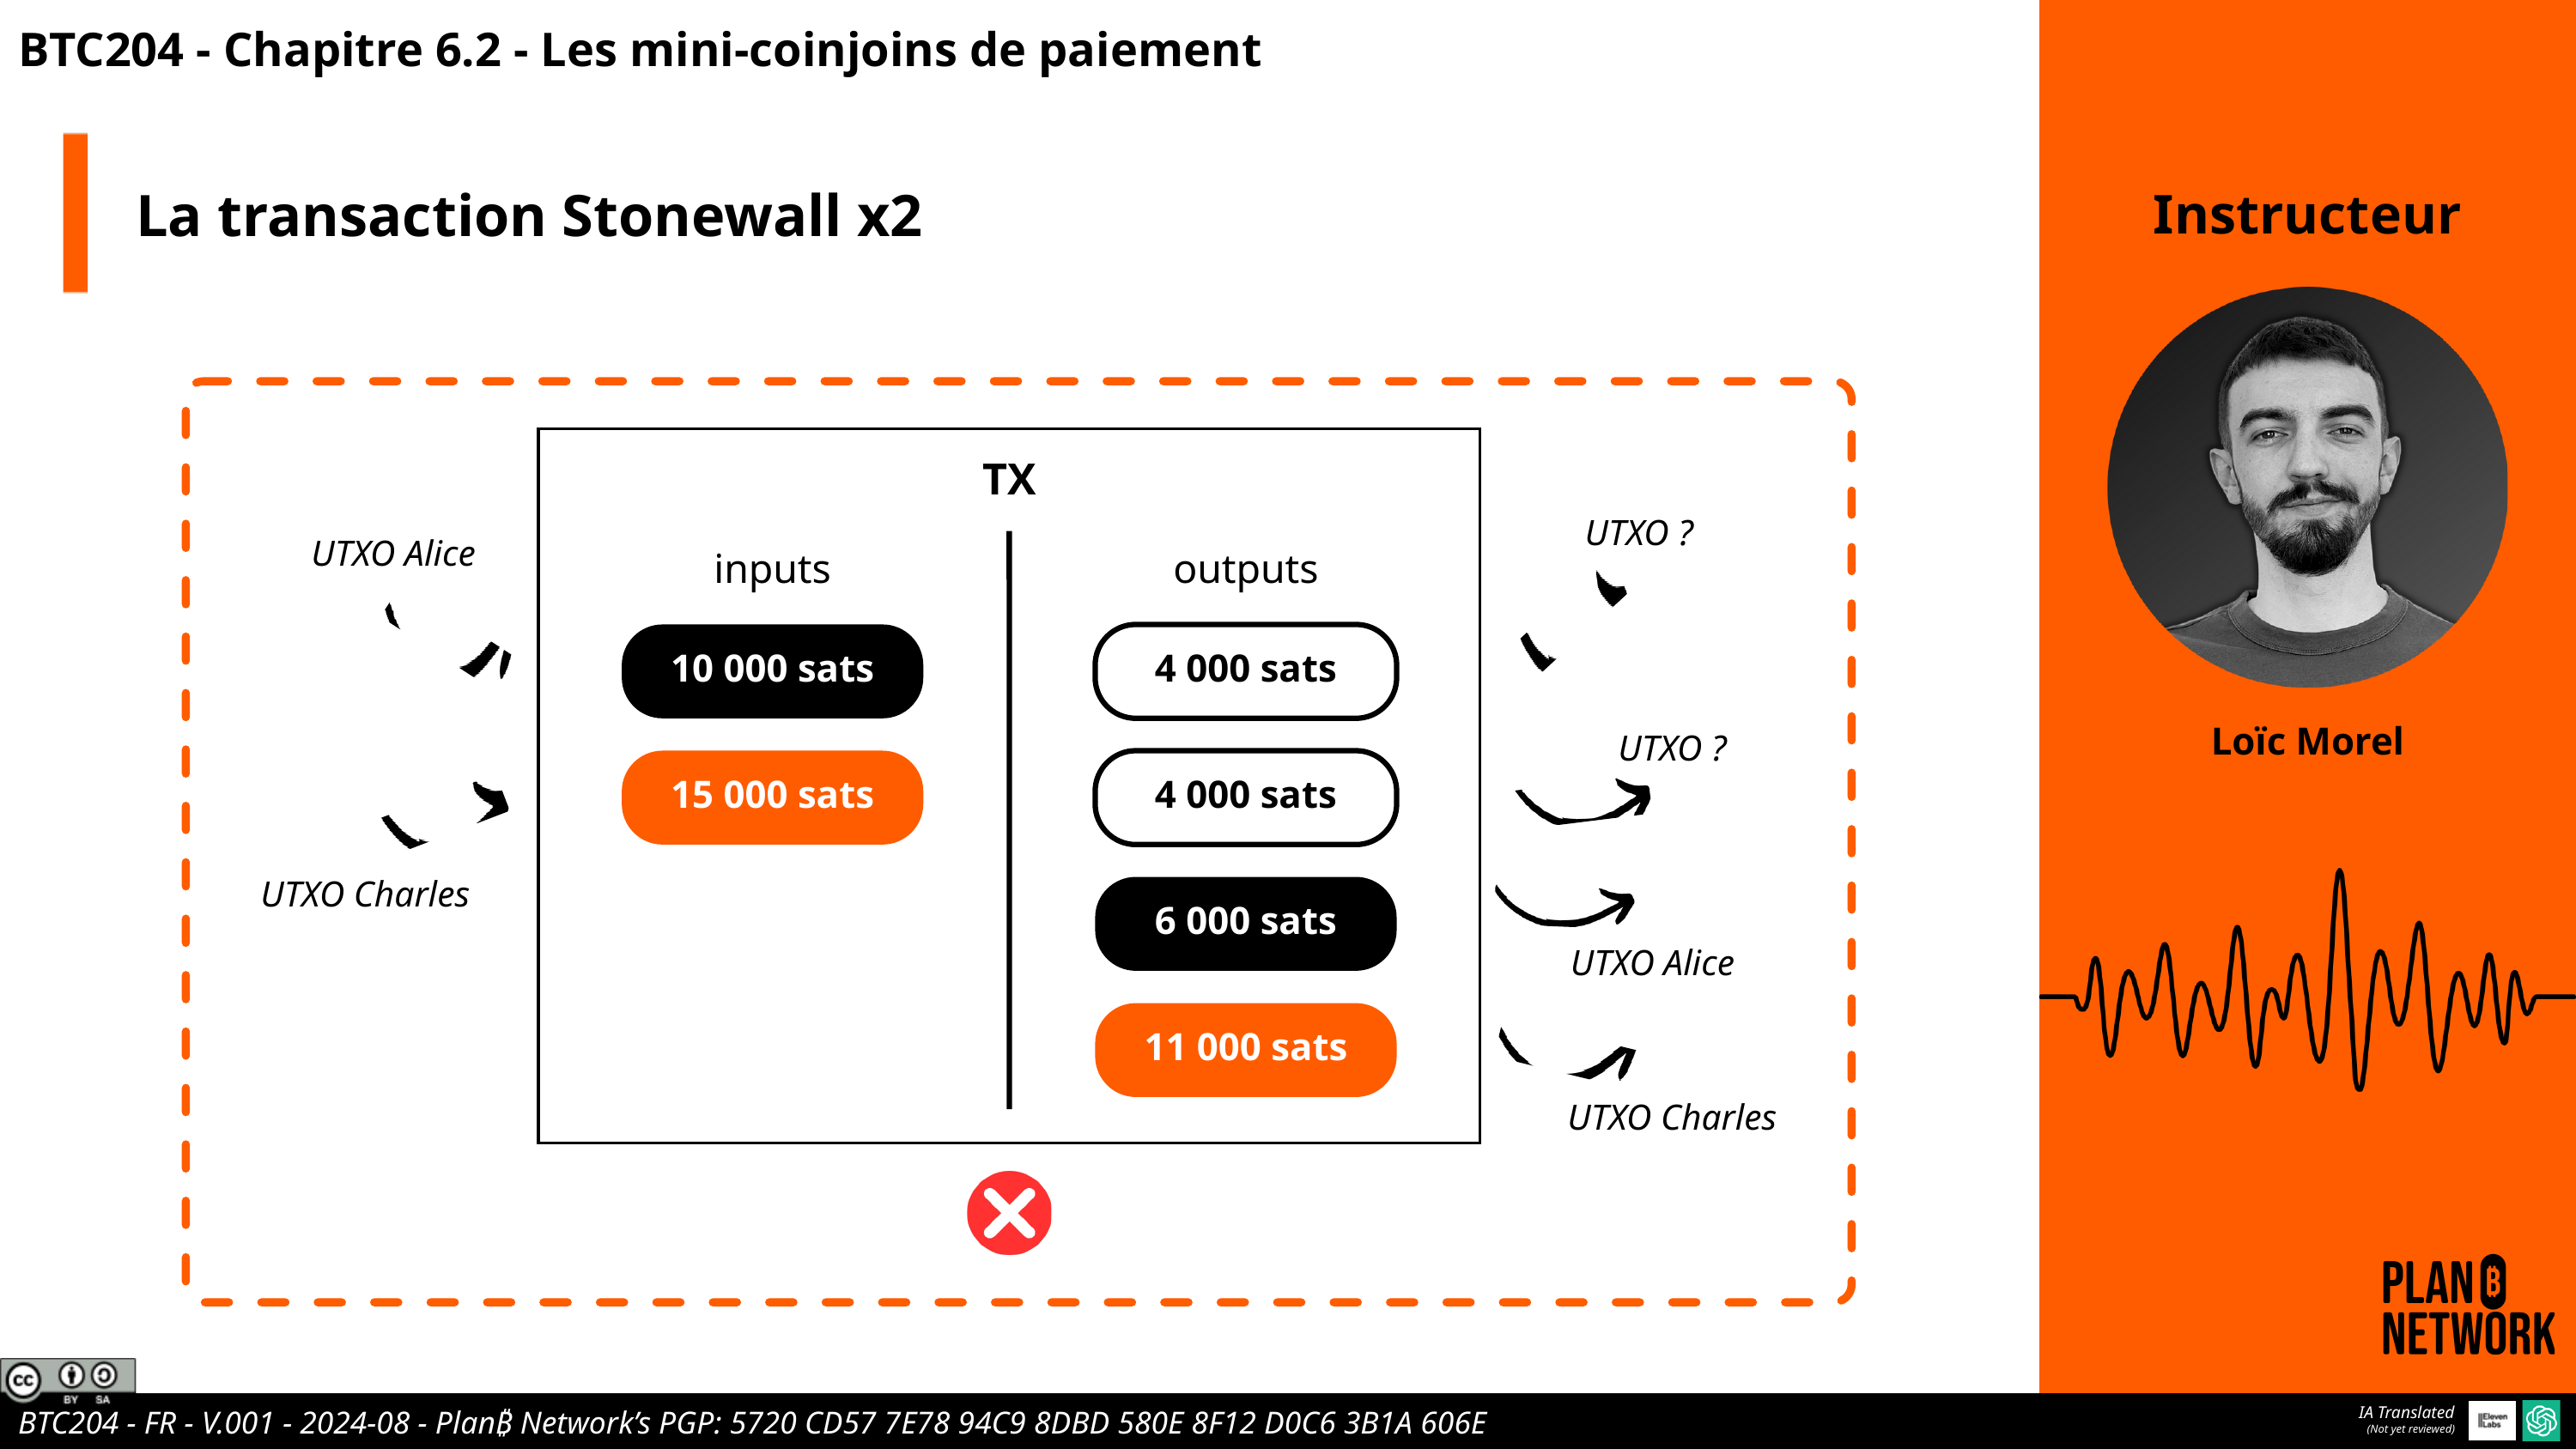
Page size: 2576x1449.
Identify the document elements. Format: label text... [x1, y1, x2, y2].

text_box [63, 128, 88, 294]
text_box BTC204 - Chapitre 6.2 - Les mini-coinjoins de paiement [18, 10, 1953, 76]
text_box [185, 380, 1852, 1303]
text_box [0, 1358, 137, 1390]
text_box La transaction Stonewall x2 [136, 167, 1971, 248]
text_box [621, 750, 924, 846]
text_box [1095, 750, 1397, 846]
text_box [2522, 1399, 2561, 1442]
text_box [2038, 0, 2576, 1390]
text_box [0, 1392, 2576, 1449]
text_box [621, 624, 924, 719]
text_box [1095, 624, 1397, 719]
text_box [1095, 1003, 1397, 1098]
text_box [1095, 876, 1397, 972]
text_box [538, 428, 1480, 1143]
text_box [2468, 1400, 2517, 1440]
